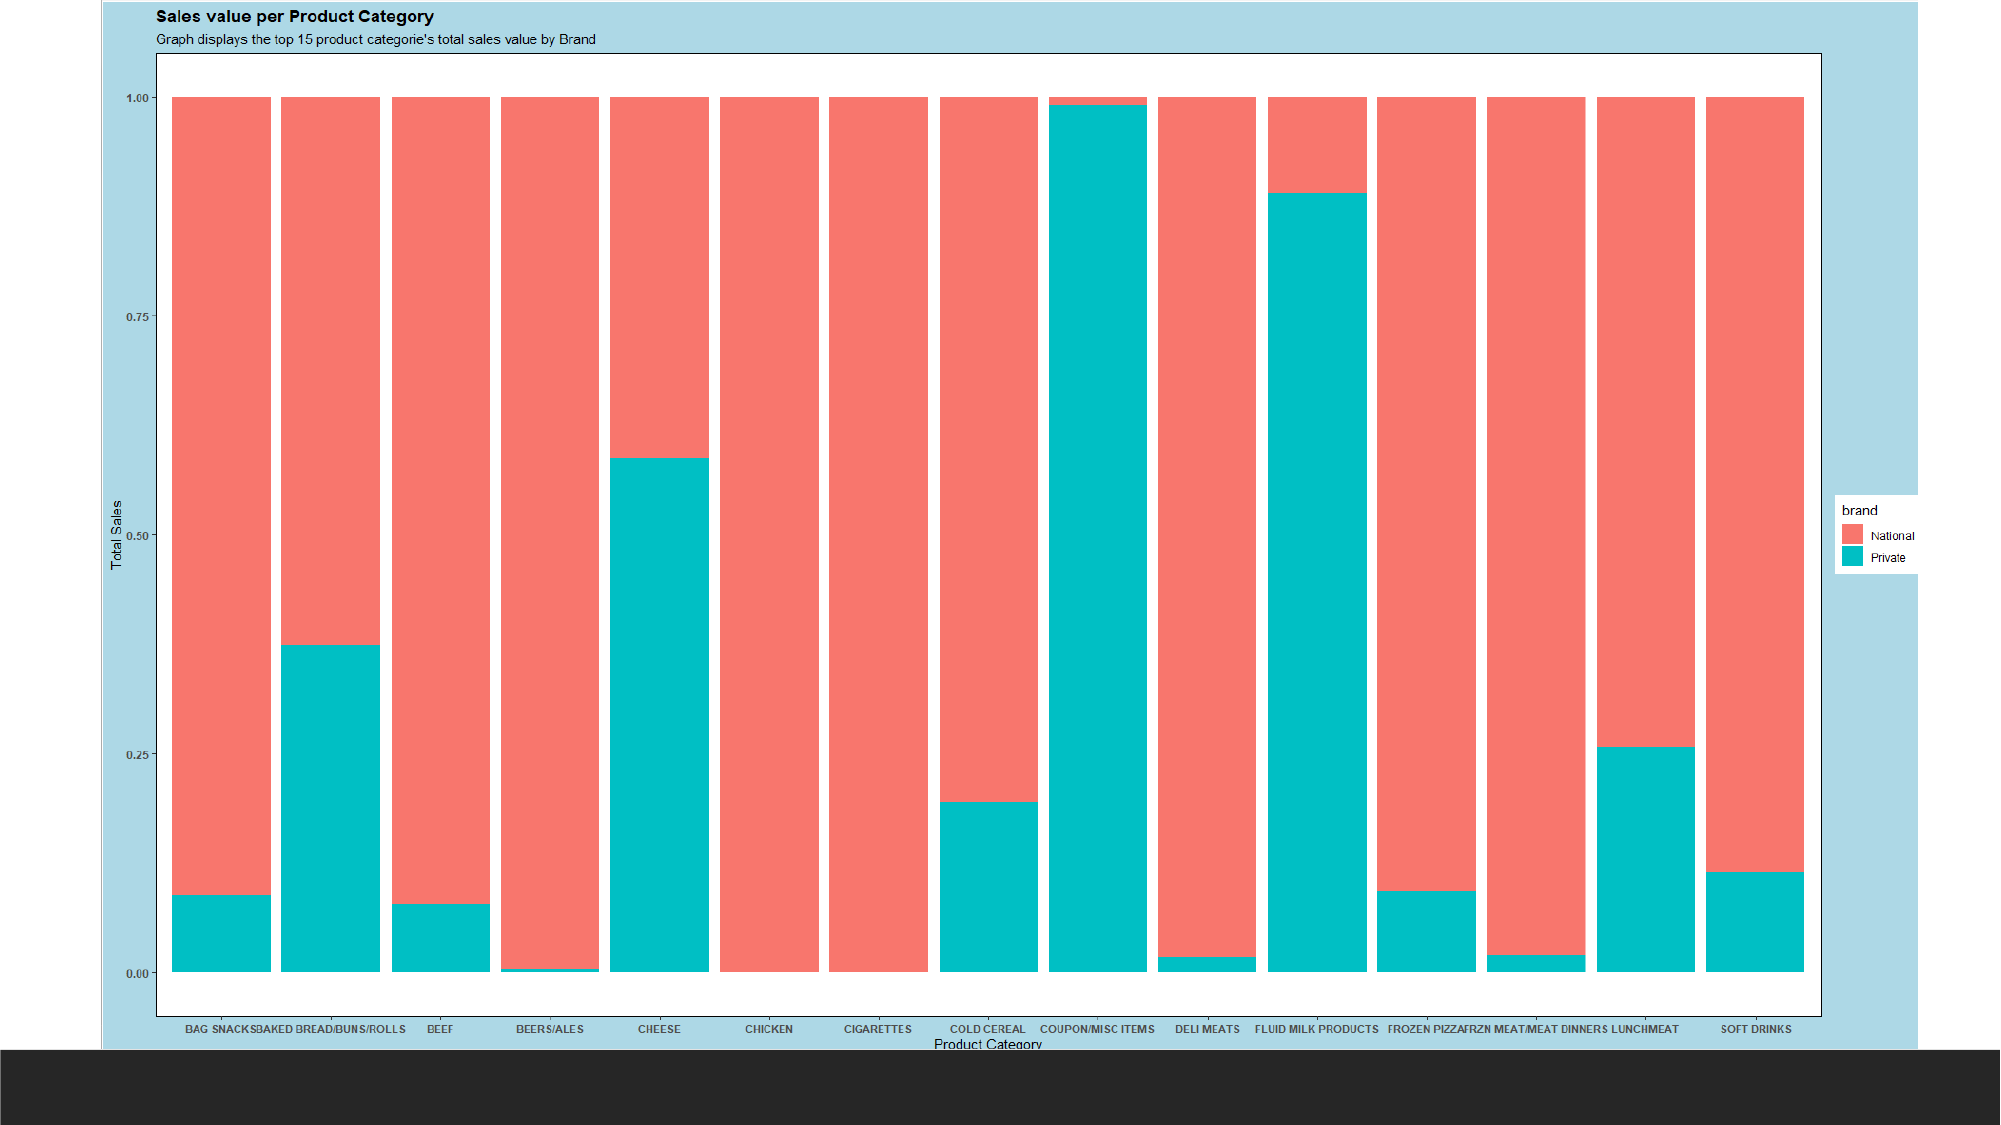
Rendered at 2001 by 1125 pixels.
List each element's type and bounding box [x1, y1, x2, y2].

list [100, 0, 1918, 1050]
